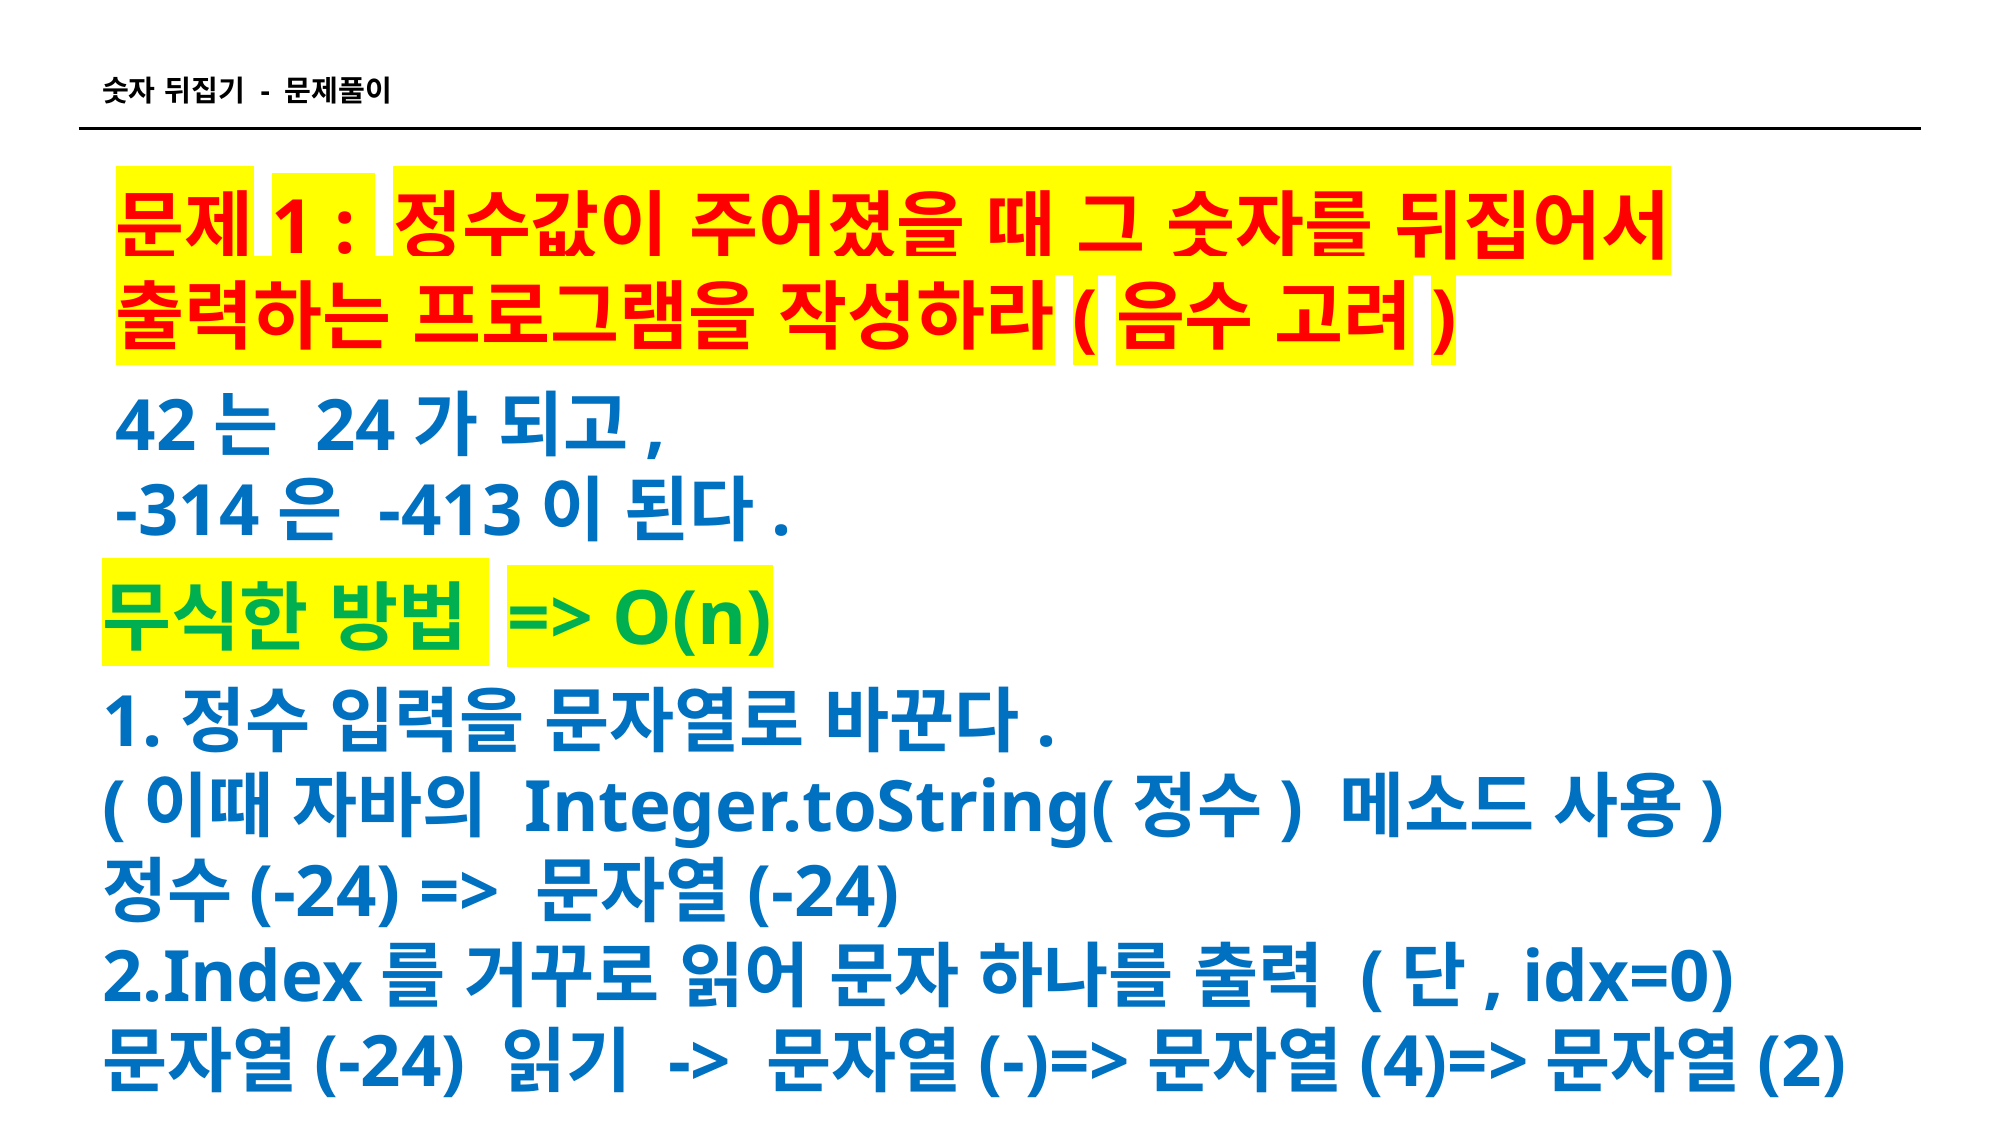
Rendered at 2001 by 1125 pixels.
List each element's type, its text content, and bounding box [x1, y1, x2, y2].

text_box 42는 24가 되고, -314은 -413이 된다. [101, 372, 982, 558]
text_box 무식한 방법 => O(n) [87, 562, 1886, 668]
text_box 1.정수 입력을 문자열로 바꾼다. (이때 자바의 Integer.toString(정수) 메소드 사용) 정수(-24) => 문자열(-24) 2.Index를 거꾸로 읽어 문자 하나를 출력 (단, idx=0) 문자열(-24) 읽기 -> 문자열(-)=>문자열(4)=>문자열(2) [87, 668, 1950, 1108]
text_box 문제1 : 정수값이 주어졌을 때 그 숫자를 뒤집어서 출력하는 프로그램을 작성하라(음수 고려) [100, 170, 1899, 366]
text_box 숫자 뒤집기 - 문제풀이 [87, 64, 583, 115]
